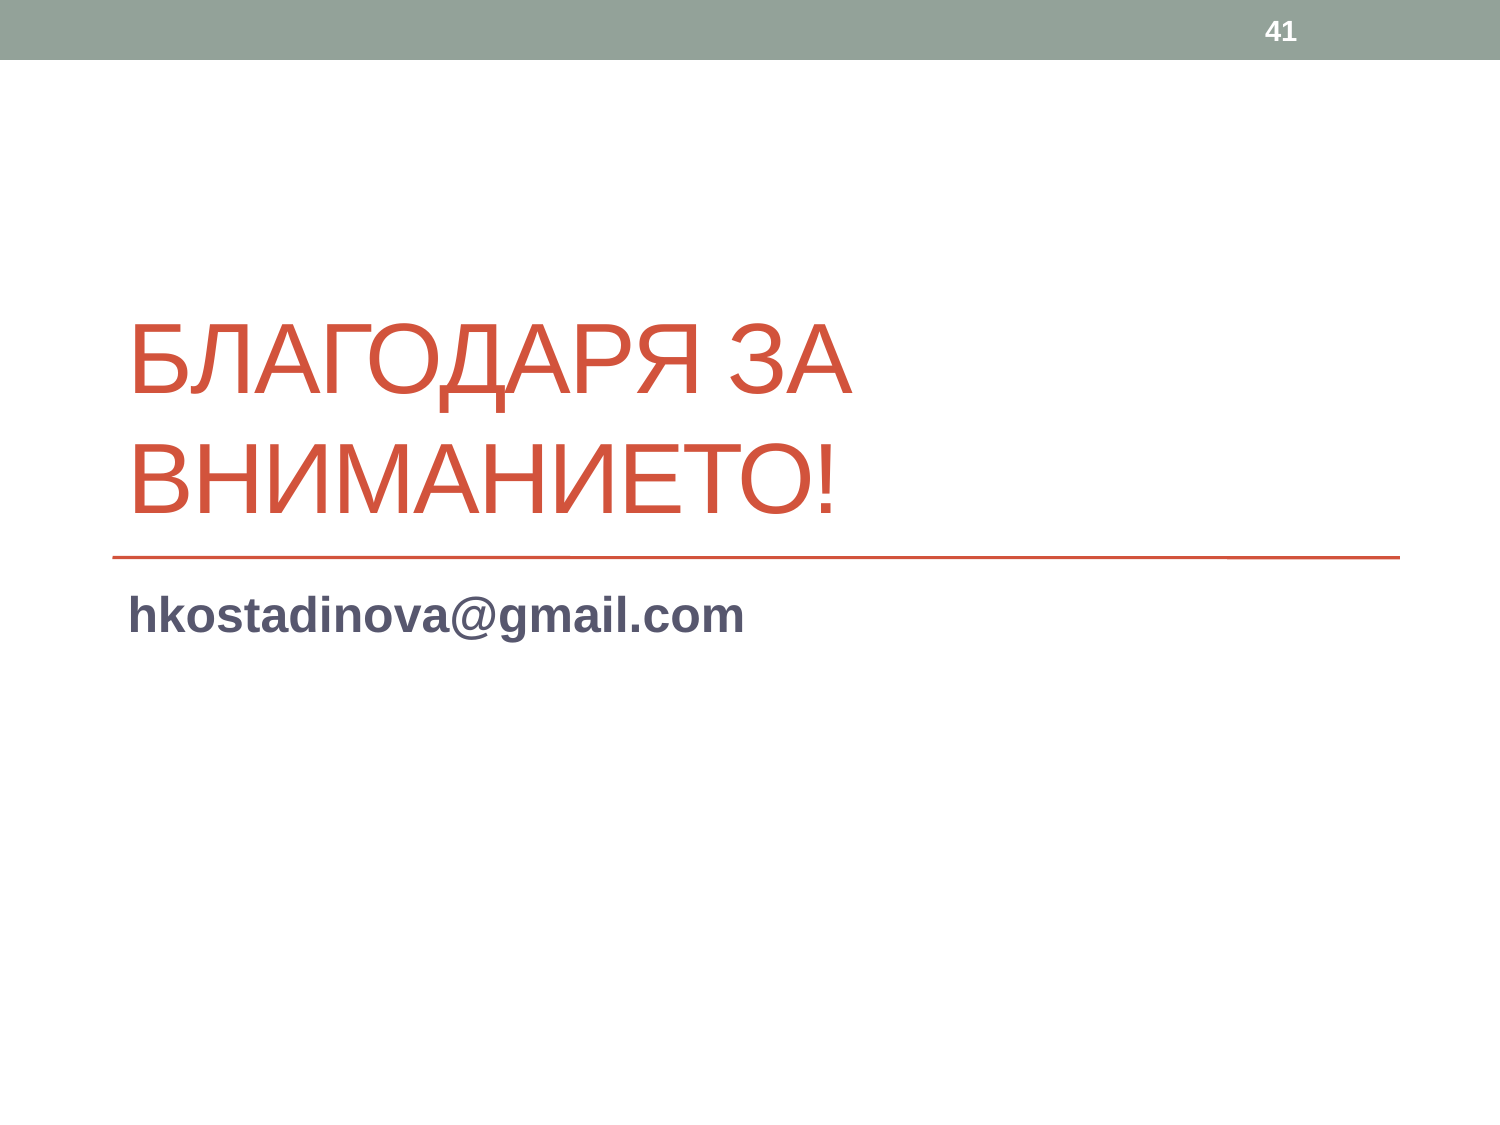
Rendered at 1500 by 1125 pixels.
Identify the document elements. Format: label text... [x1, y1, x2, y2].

title Благодаря за вниманието! [112, 224, 1471, 542]
slide_number 41 [1250, 3, 1425, 57]
subtitle hkostadinova@gmail.com [112, 575, 1163, 681]
